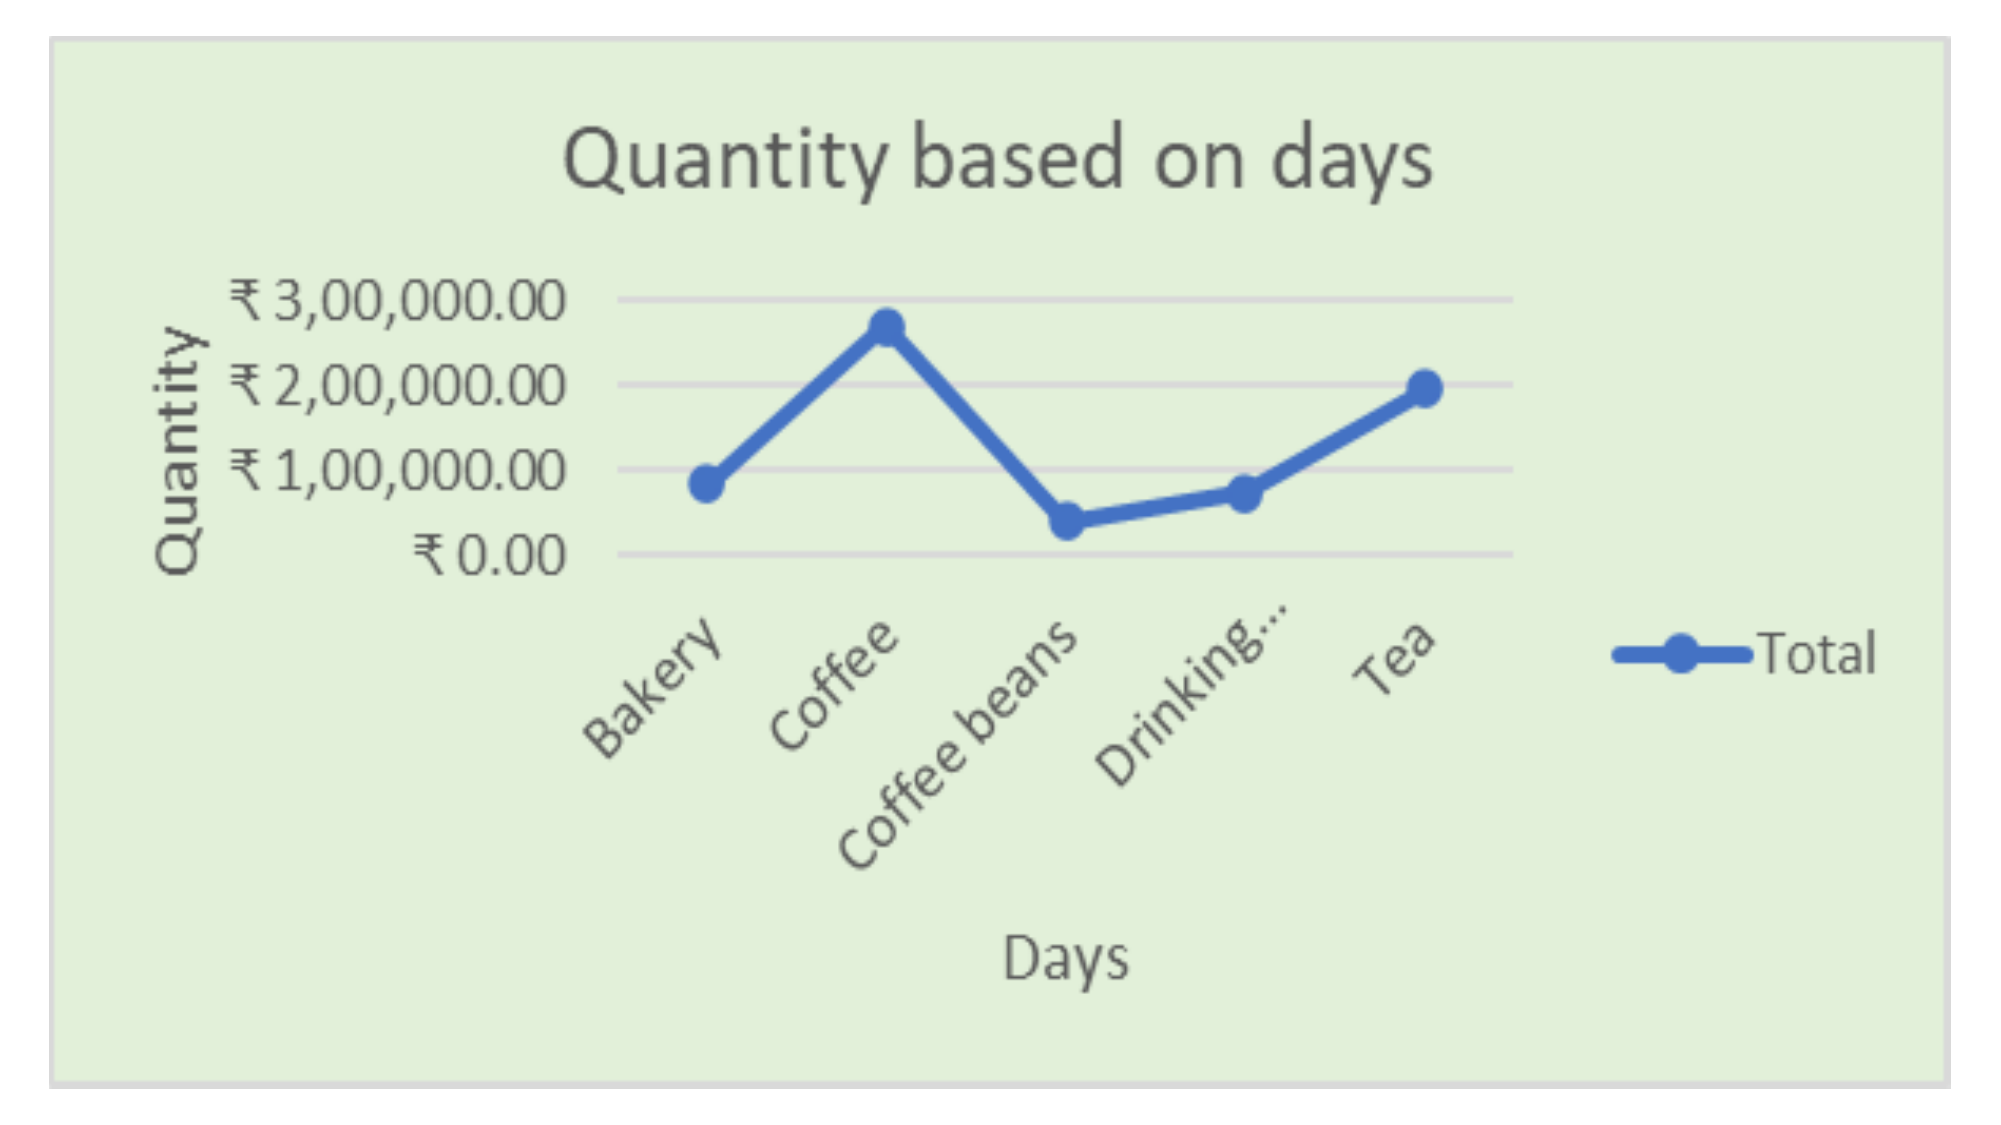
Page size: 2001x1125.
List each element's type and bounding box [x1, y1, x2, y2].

picture [49, 35, 1951, 1089]
